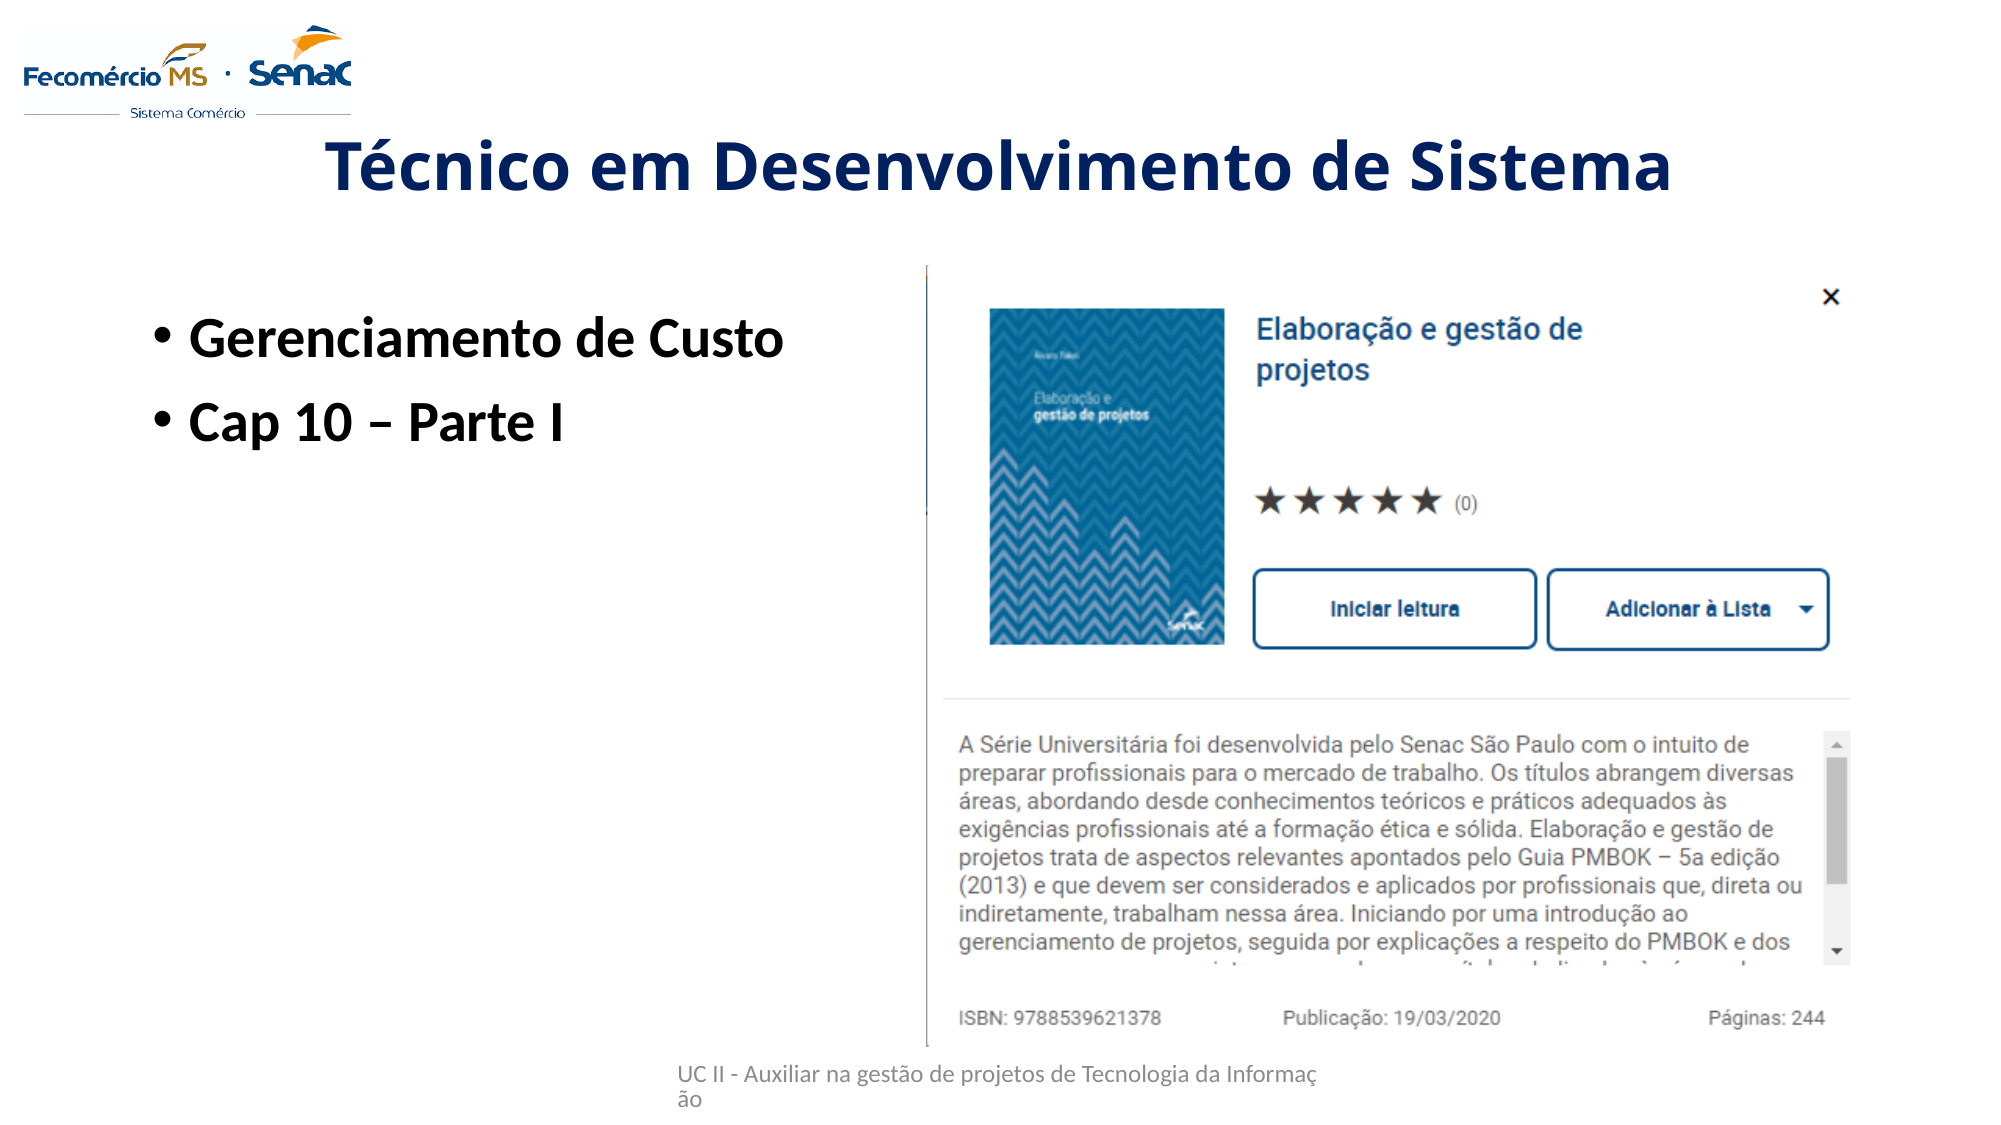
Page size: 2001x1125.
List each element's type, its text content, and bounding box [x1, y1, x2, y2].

footer UC II - Auxiliar na gestão de projetos de Tecnologia da Informação [662, 1042, 1338, 1103]
list Gerenciamento de Custo Cap 10 – Parte I [137, 299, 926, 1014]
picture [24, 25, 351, 118]
title Técnico em Desenvolvimento de Sistema [137, 59, 1863, 278]
picture [926, 265, 1863, 1048]
